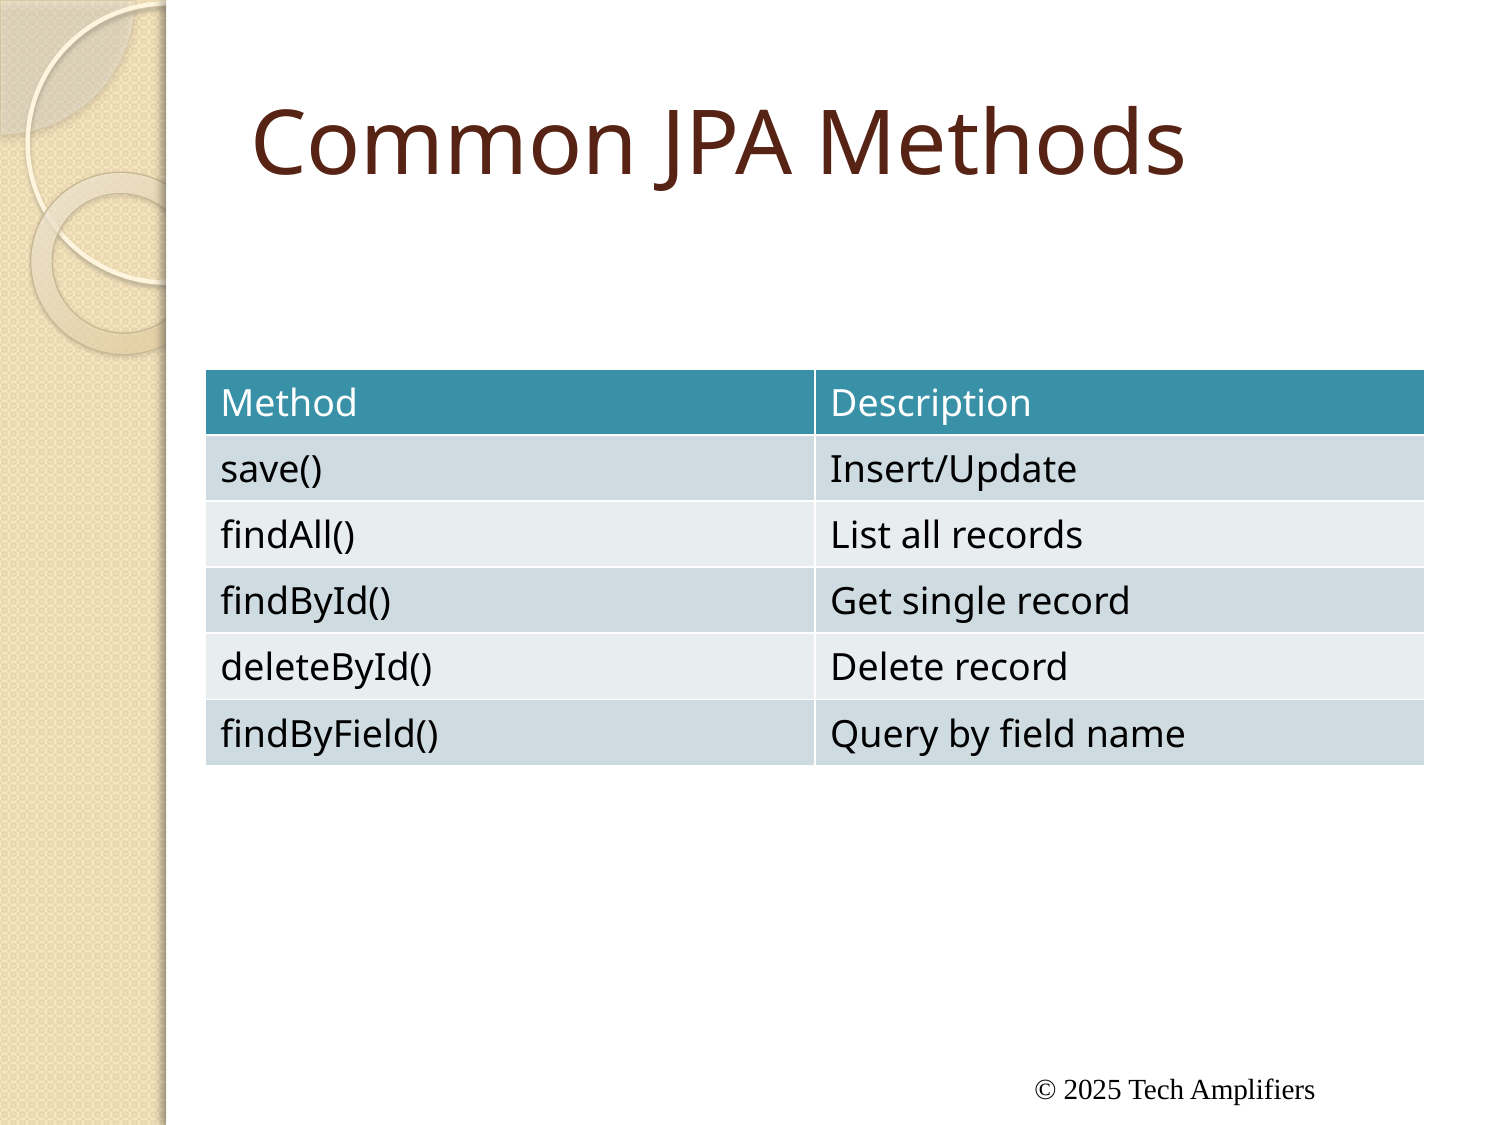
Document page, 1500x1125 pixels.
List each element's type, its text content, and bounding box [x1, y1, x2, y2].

table_cell findByField() [206, 700, 814, 765]
table_cell findById() [206, 568, 814, 632]
table_cell Get single record [816, 568, 1424, 632]
table_cell List all records [816, 502, 1424, 566]
table_cell save() [206, 436, 814, 500]
title Common JPA Methods [235, 45, 1466, 233]
table_cell Insert/Update [816, 436, 1424, 500]
table_cell Delete record [816, 634, 1424, 699]
table_header Description [816, 370, 1424, 434]
table_header Method [206, 370, 814, 434]
table_cell deleteById() [206, 634, 814, 699]
table_cell findAll() [206, 502, 814, 566]
footer © 2025 Tech Amplifiers [937, 1034, 1413, 1113]
table_cell Query by field name [816, 700, 1424, 765]
